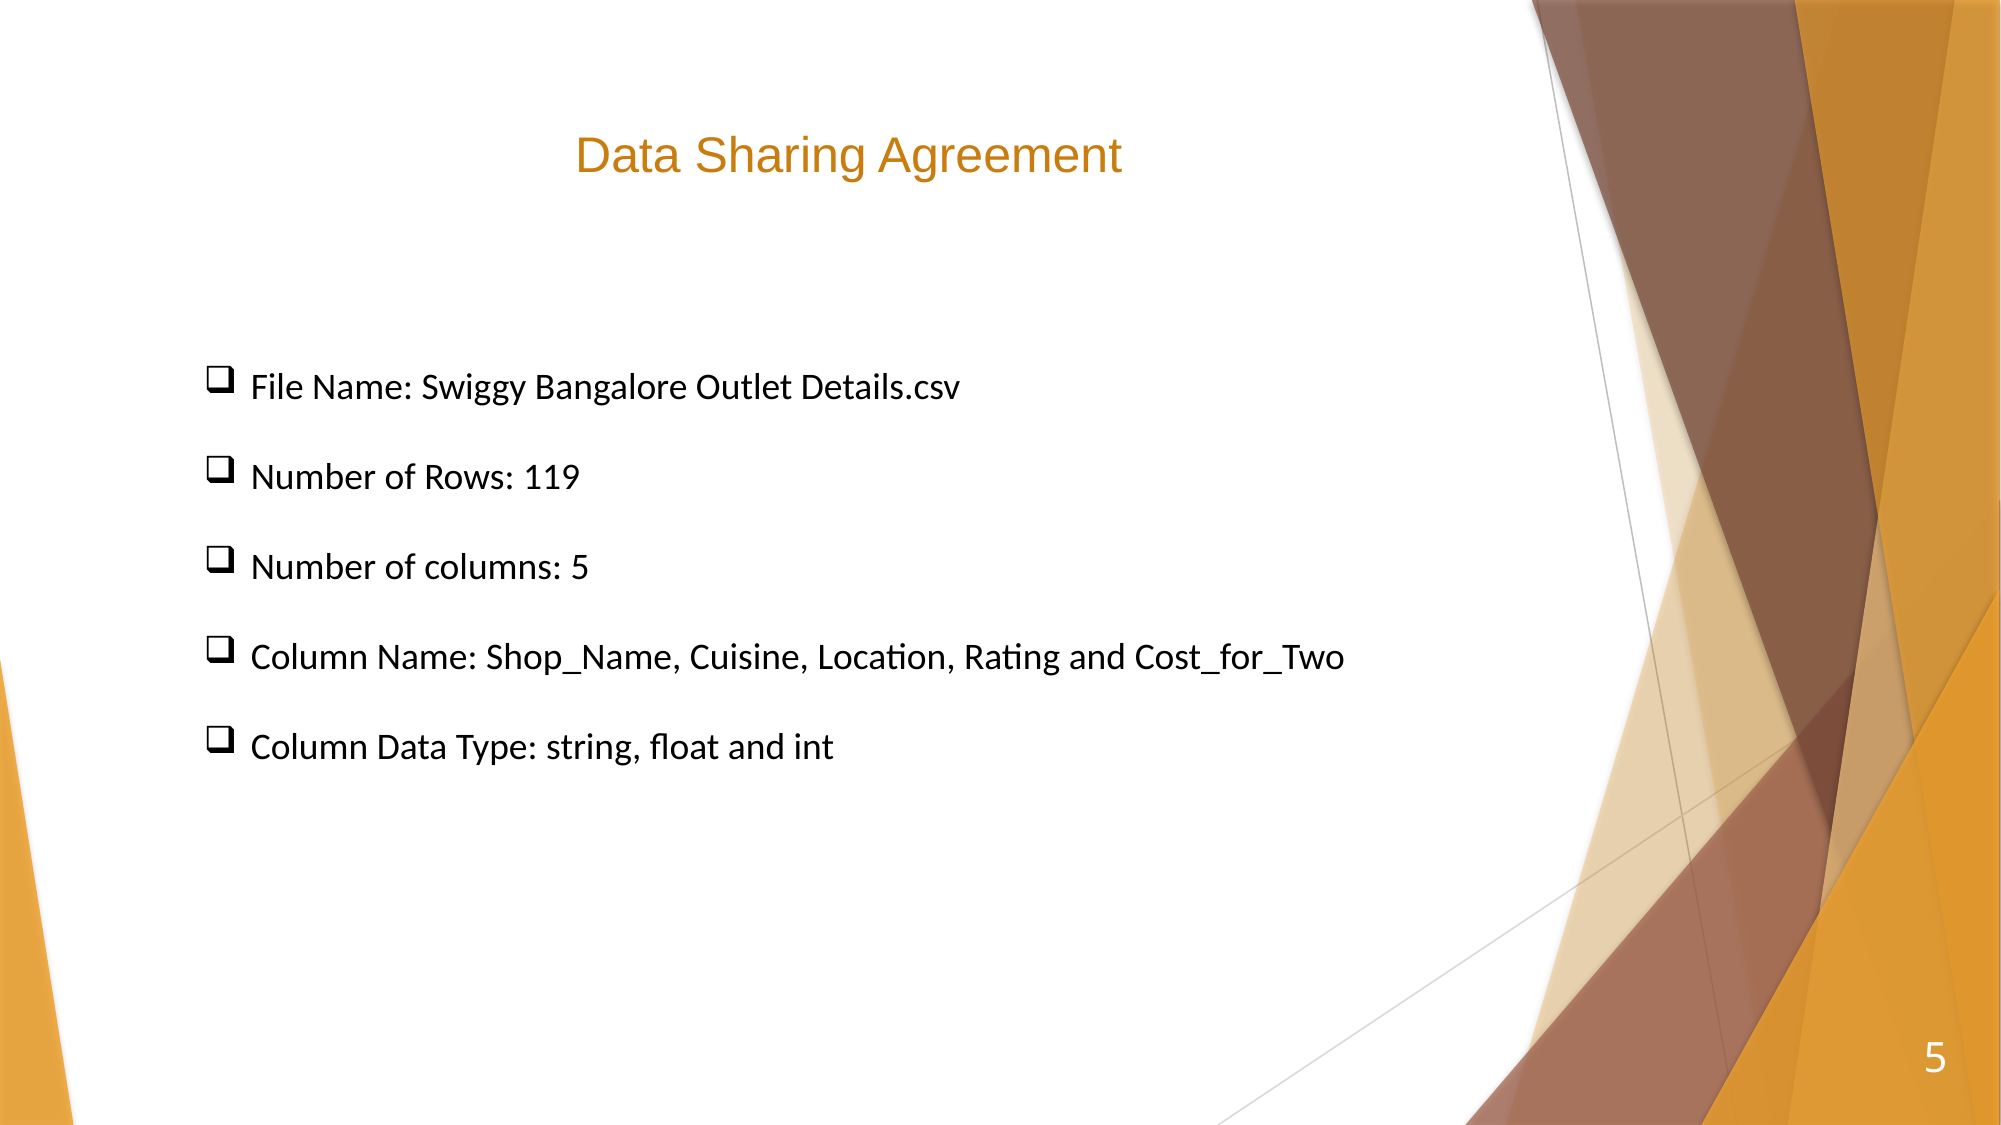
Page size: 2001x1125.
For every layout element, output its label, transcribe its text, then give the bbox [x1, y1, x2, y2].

text_box 5 [1850, 1028, 1963, 1089]
text_box File Name: Swiggy Bangalore Outlet Details.csv Number of Rows: 119 Number of columns: 5 Column Name: Shop_Name, Cuisine, Location, Rating and Cost_for_Two Column Data Type: string, float and int [189, 309, 1509, 775]
text_box Data Sharing Agreement [560, 114, 1138, 190]
